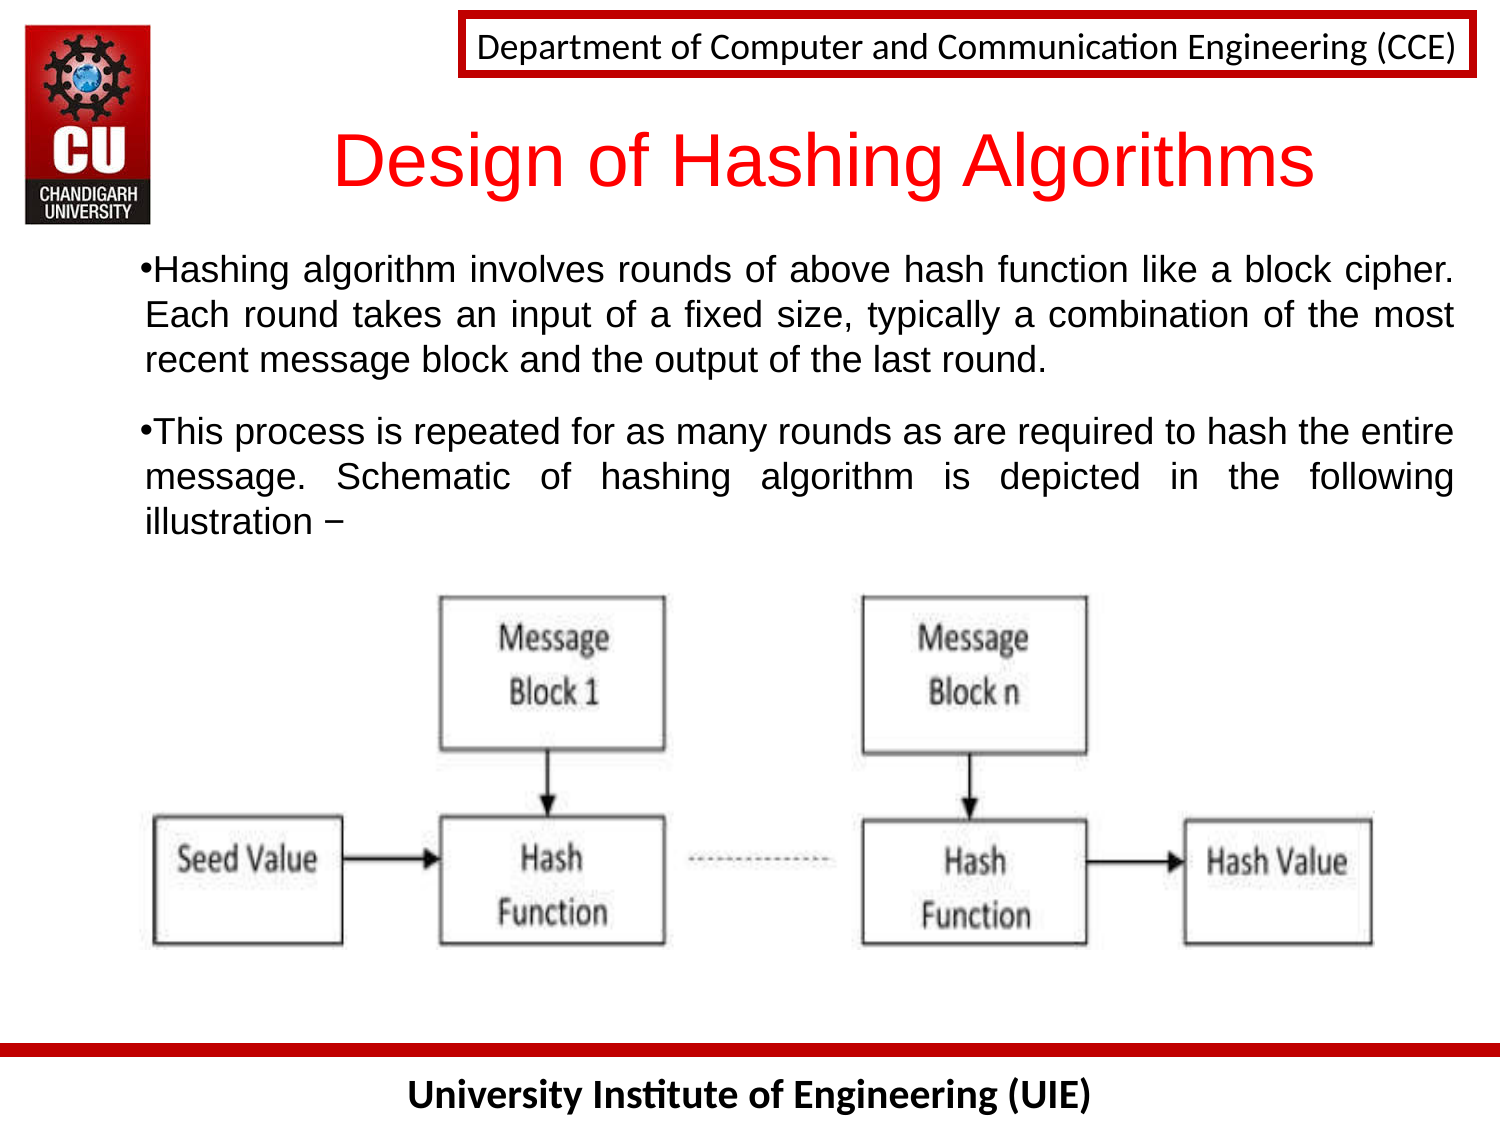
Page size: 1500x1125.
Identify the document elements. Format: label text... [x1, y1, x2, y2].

picture [124, 574, 1376, 951]
list Design of Hashing Algorithms [174, 99, 1475, 213]
picture [24, 24, 151, 225]
list Hashing algorithm involves rounds of above hash function like a block cipher. Each round takes an input of a fixed size, typically a combination of the most recent message block and the output of the last round. This process is repeated for as many rounds as are required to hash the entire message. Schematic of hashing algorithm is depicted in the following illustration − [125, 237, 1475, 1025]
